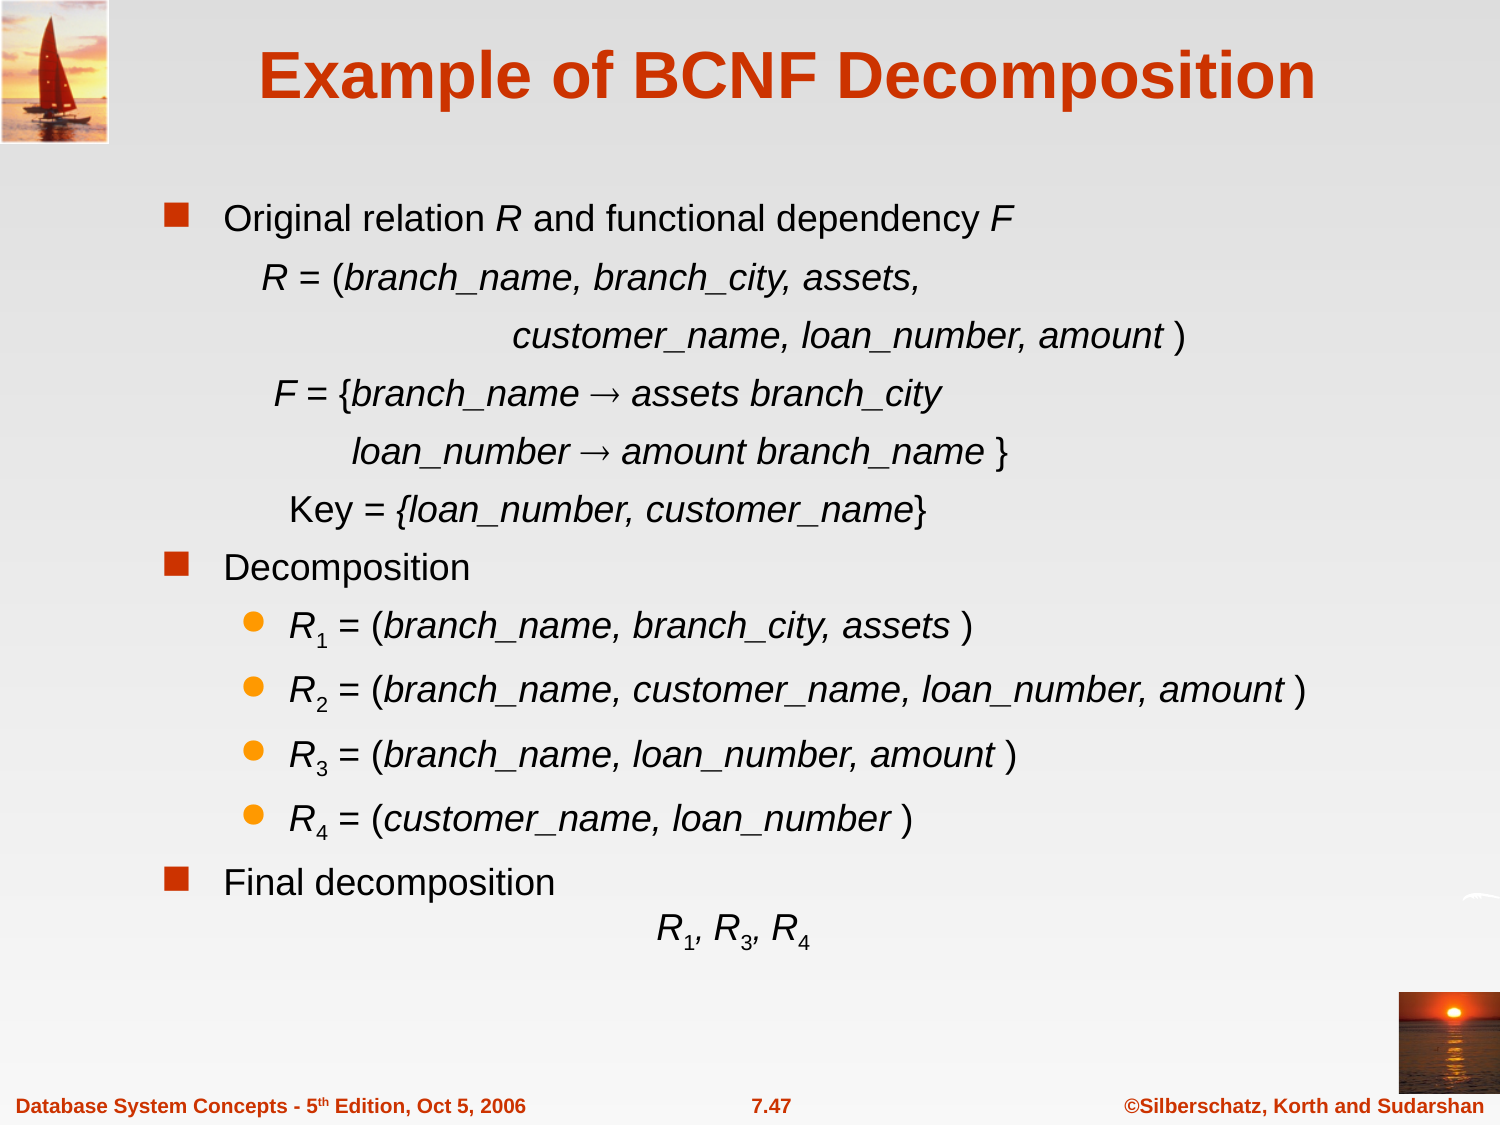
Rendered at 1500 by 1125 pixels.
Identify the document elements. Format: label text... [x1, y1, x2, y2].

title Example of BCNF Decomposition [125, 18, 1452, 120]
list Original relation R and functional dependency F R = (branch_name, branch_city, assets, customer_name, loan_number, amount ) F = {branch_name  assets branch_city loan_number  amount branch_name } Key = {loan_number, customer_name} Decomposition R1 = (branch_name, branch_city, assets ) R2 = (branch_name, customer_name, loan_number, amount ) R3 = (branch_name, loan_number, amount ) R4 = (customer_name, loan_number ) Final decomposition R1, R3, R4 [151, 186, 1406, 970]
picture [1398, 992, 1500, 1094]
picture [0, 0, 109, 144]
